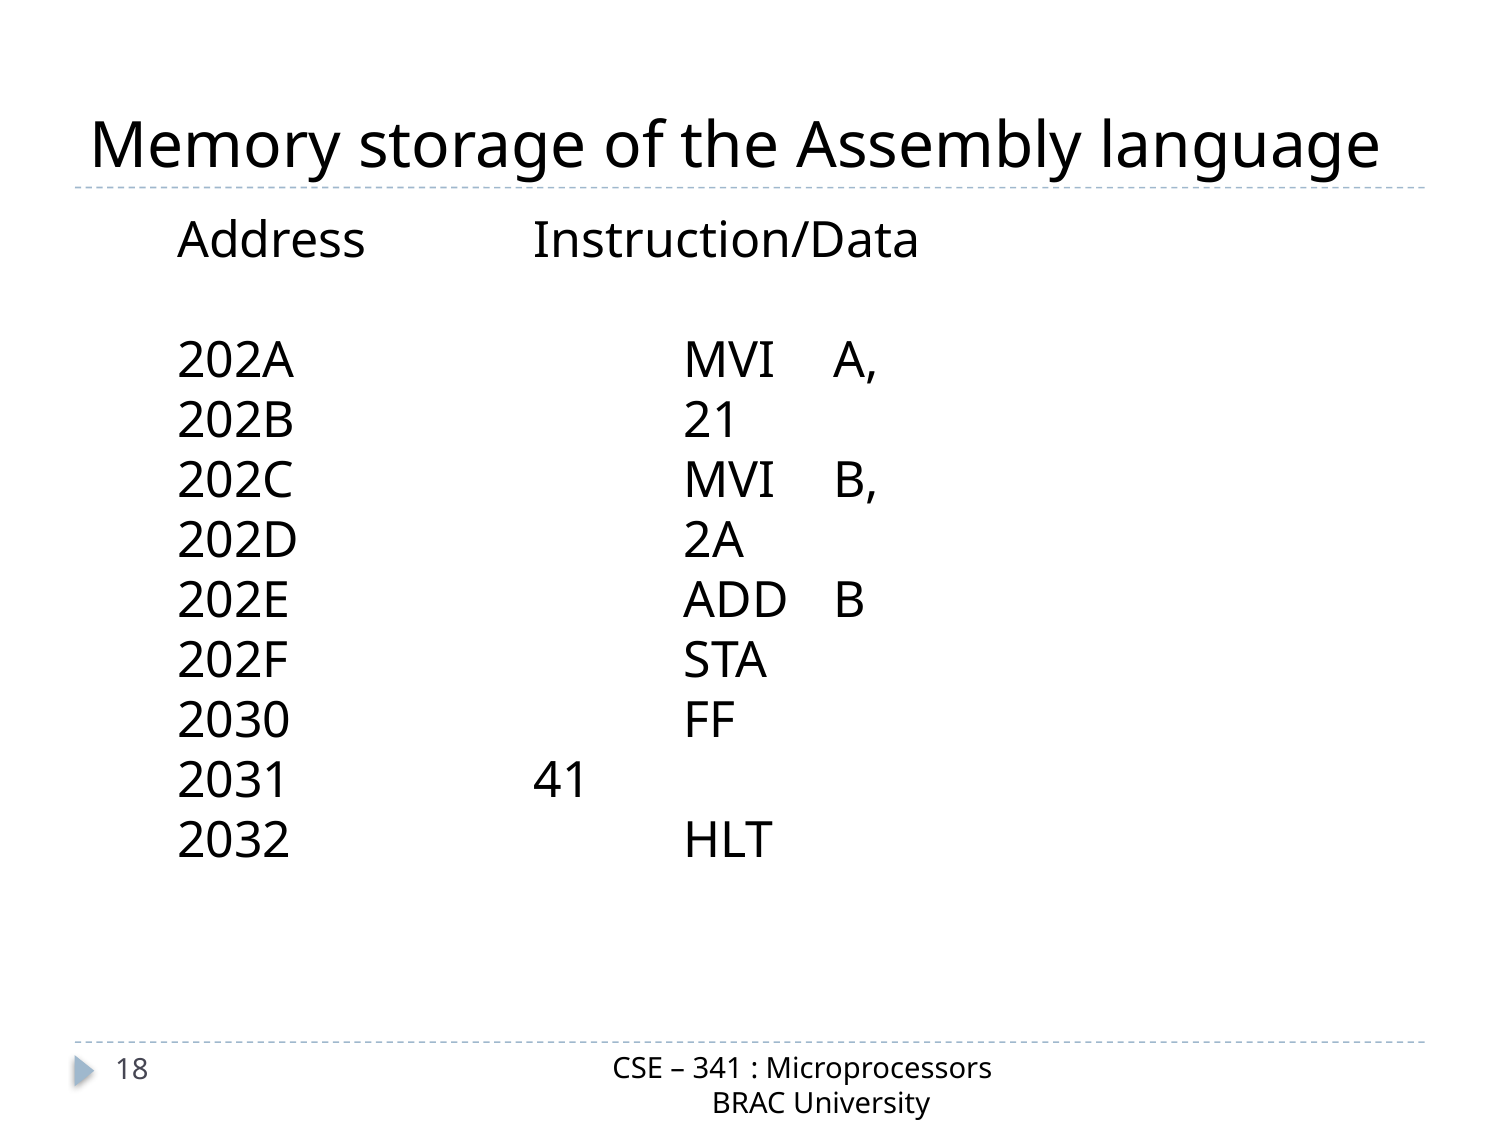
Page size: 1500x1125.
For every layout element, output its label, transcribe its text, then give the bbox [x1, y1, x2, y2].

footer CSE – 341 : Microprocessors BRAC University [300, 1042, 1313, 1103]
title Memory storage of the Assembly language [75, 24, 1425, 188]
text_box Address Instruction/Data 202A MVI A, 202B 21 202C MVI B, 202D 2A 202E ADD B 202F STA 2030 FF 41 2032 HLT [162, 199, 1338, 935]
slide_number 18 [100, 1042, 300, 1103]
